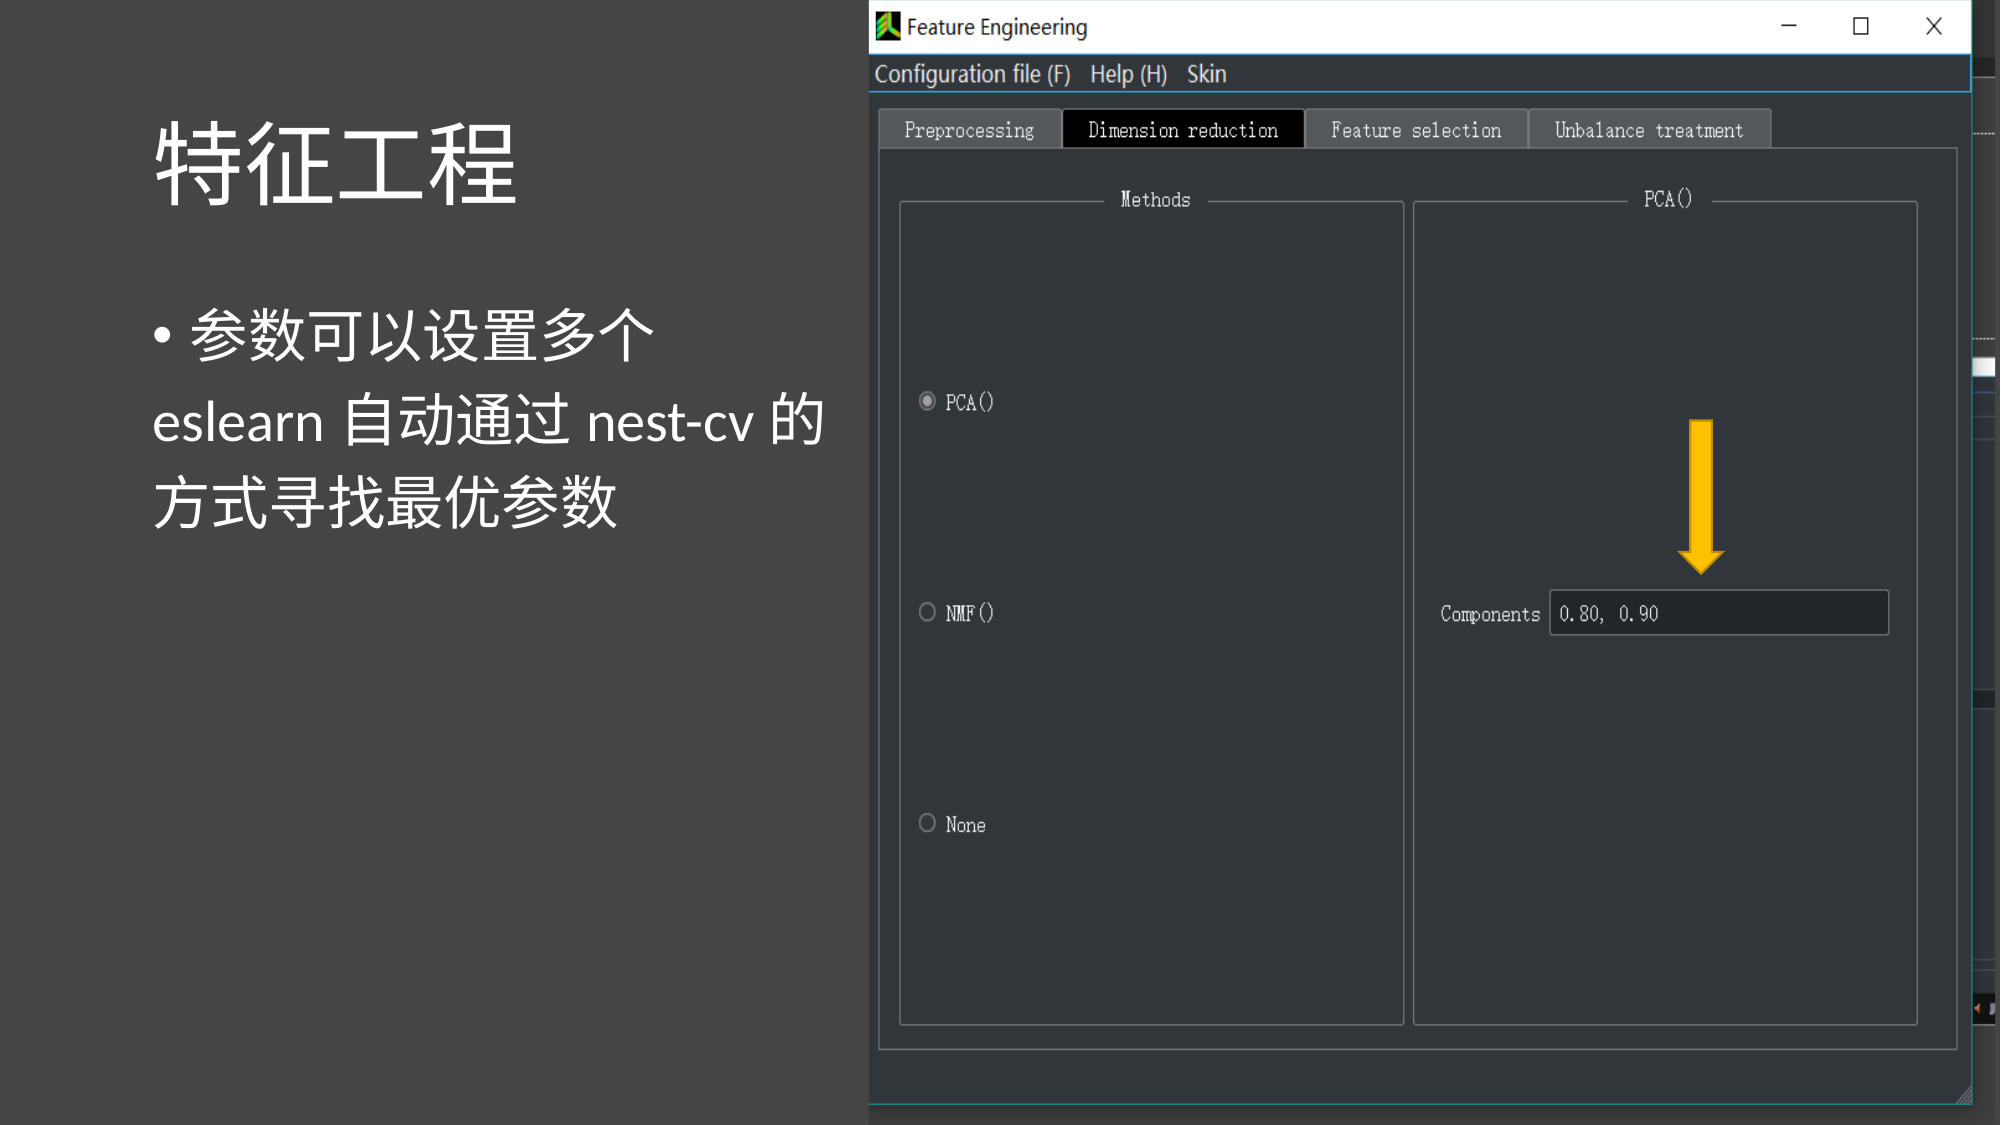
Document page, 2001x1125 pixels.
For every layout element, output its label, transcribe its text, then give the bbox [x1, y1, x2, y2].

list 参数可以设置多个 eslearn自动通过nest-cv的 方式寻找最优参数 [137, 299, 868, 1014]
picture [868, 0, 1996, 1125]
title 特征工程 [137, 59, 868, 278]
